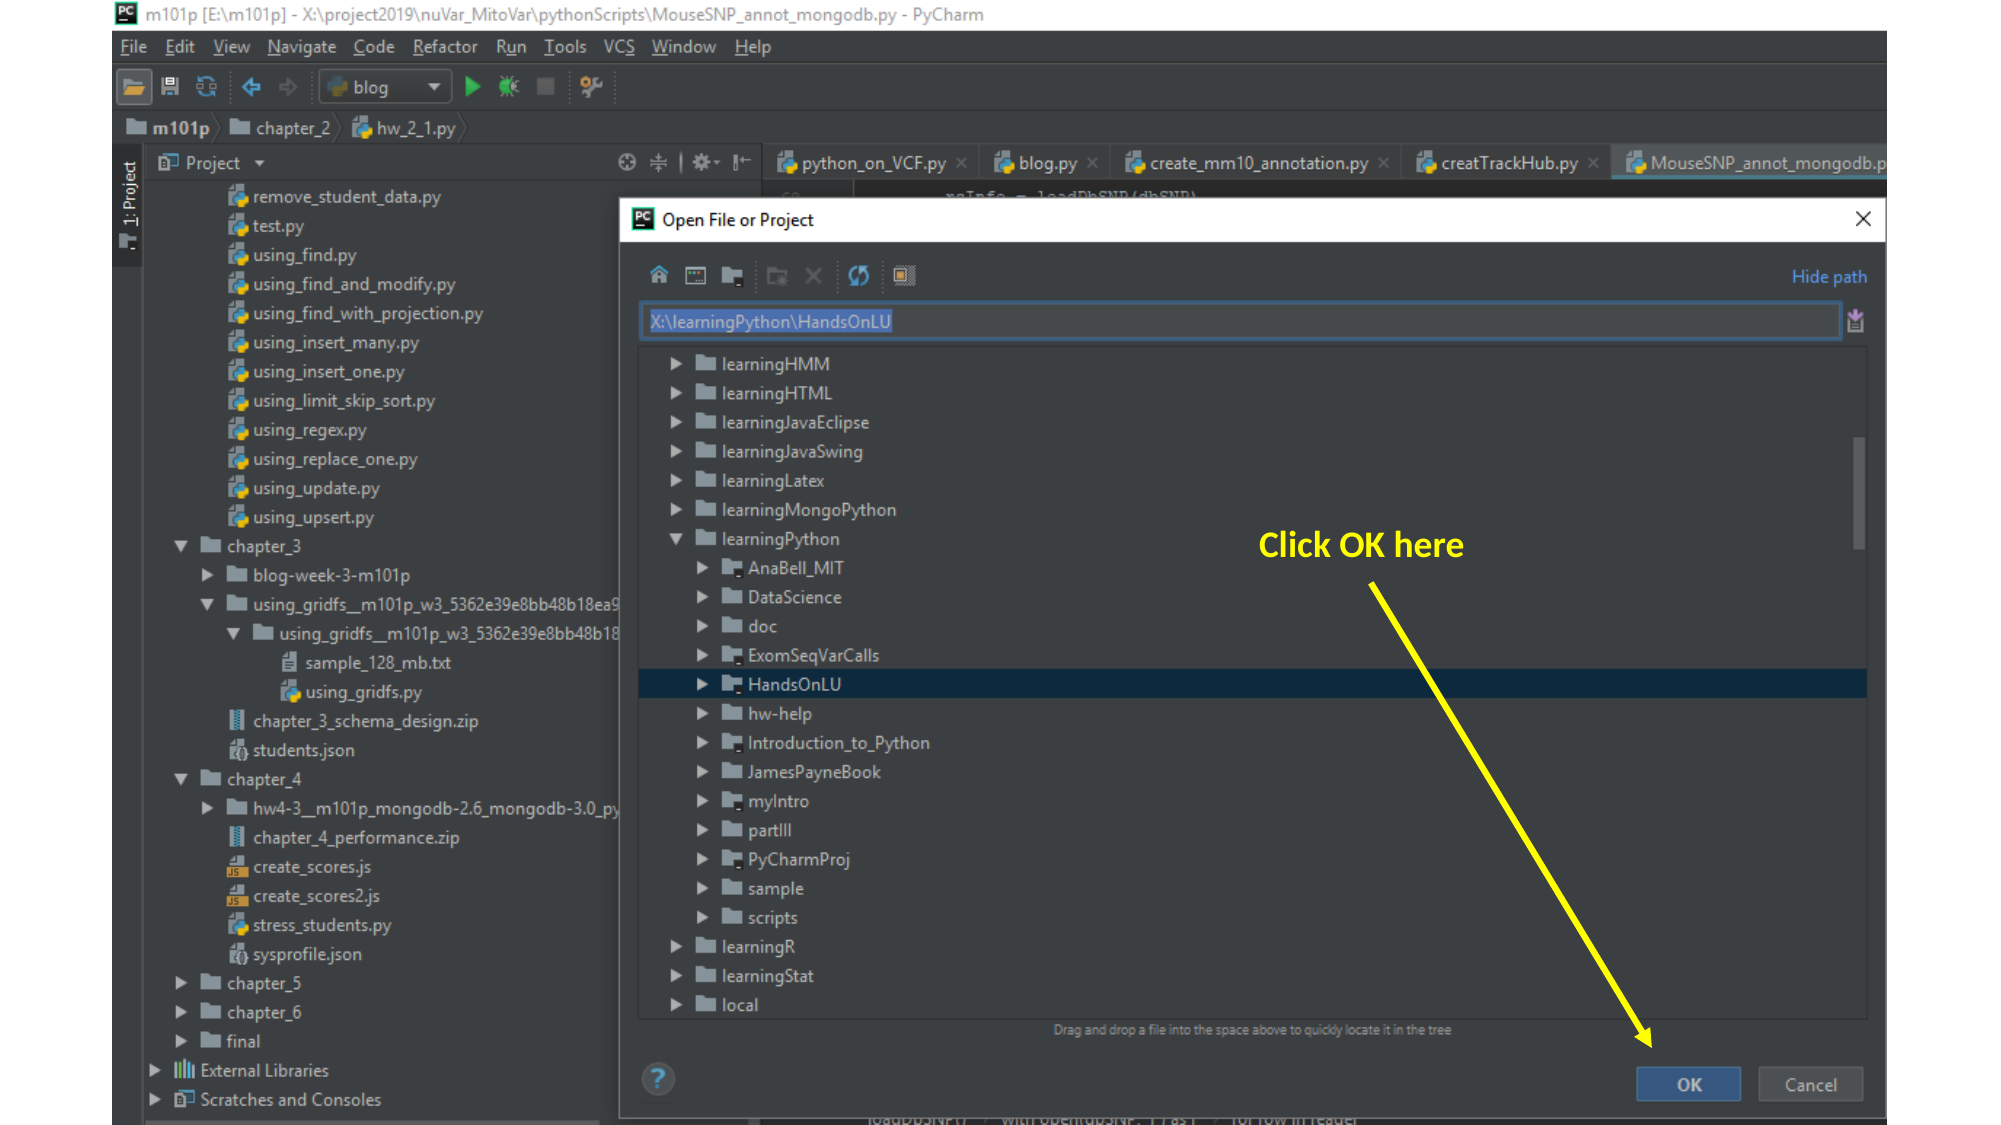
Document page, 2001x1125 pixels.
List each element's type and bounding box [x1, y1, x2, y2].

picture [112, 0, 1888, 1125]
text_box [1370, 582, 1652, 1049]
